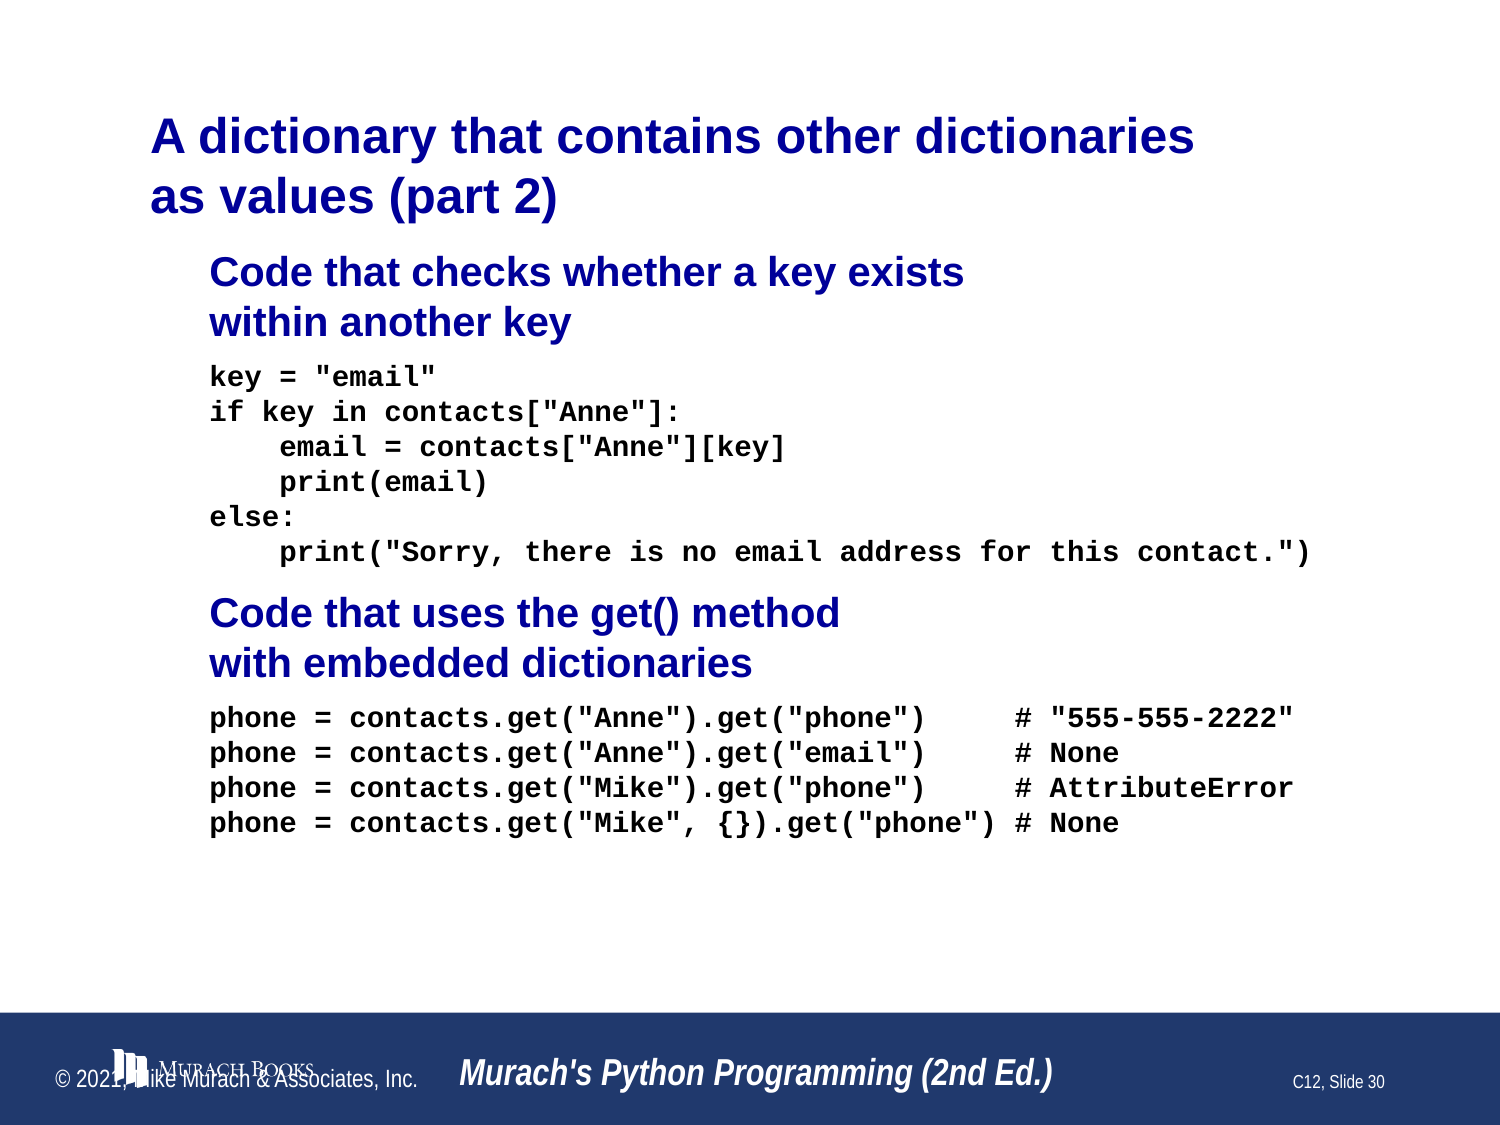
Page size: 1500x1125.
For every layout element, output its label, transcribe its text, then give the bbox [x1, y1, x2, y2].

slide_number Murach's Python Programming (2nd Ed.) [463, 1025, 1075, 1100]
slide_number C12, Slide 30 [1087, 1025, 1400, 1100]
list Code that checks whether a key exists within another key key = "email" if key in contacts["Anne"]: email = contacts["Anne"][key] print(email) else: print("Sorry, there is no email address for this contact.") Code that uses the get() method with embedded dictionaries phone = contacts.get("Anne").get("phone") # "555-555-2222" phone = contacts.get("Anne").get("email") # None phone = contacts.get("Mike").get("phone") # AttributeError phone = contacts.get("Mike", {}).get("phone") # None [137, 237, 1350, 1038]
footer © 2021, Mike Murach & Associates, Inc. [12, 1025, 463, 1100]
title A dictionary that contains other dictionaries as values (part 2) [150, 102, 1350, 224]
